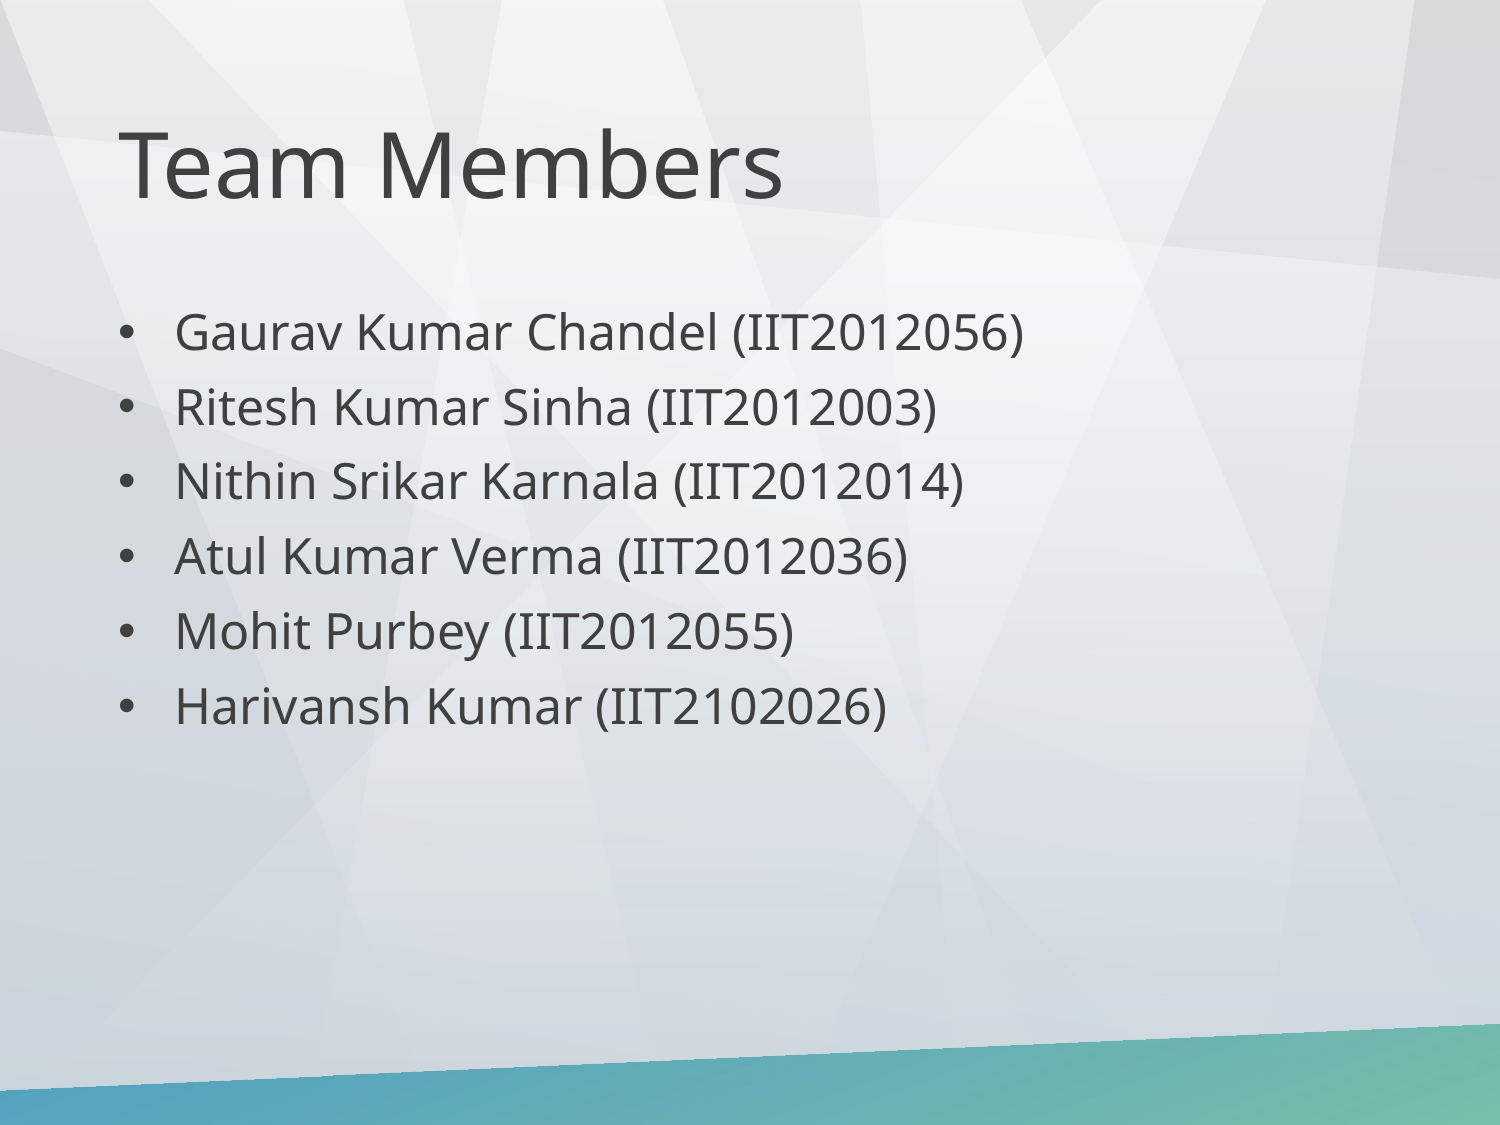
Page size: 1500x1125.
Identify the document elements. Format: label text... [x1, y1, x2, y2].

title Team Members [103, 59, 1397, 278]
list Gaurav Kumar Chandel (IIT2012056) Ritesh Kumar Sinha (IIT2012003) Nithin Srikar Karnala (IIT2012014) Atul Kumar Verma (IIT2012036) Mohit Purbey (IIT2012055) Harivansh Kumar (IIT2102026) [103, 299, 1397, 1014]
